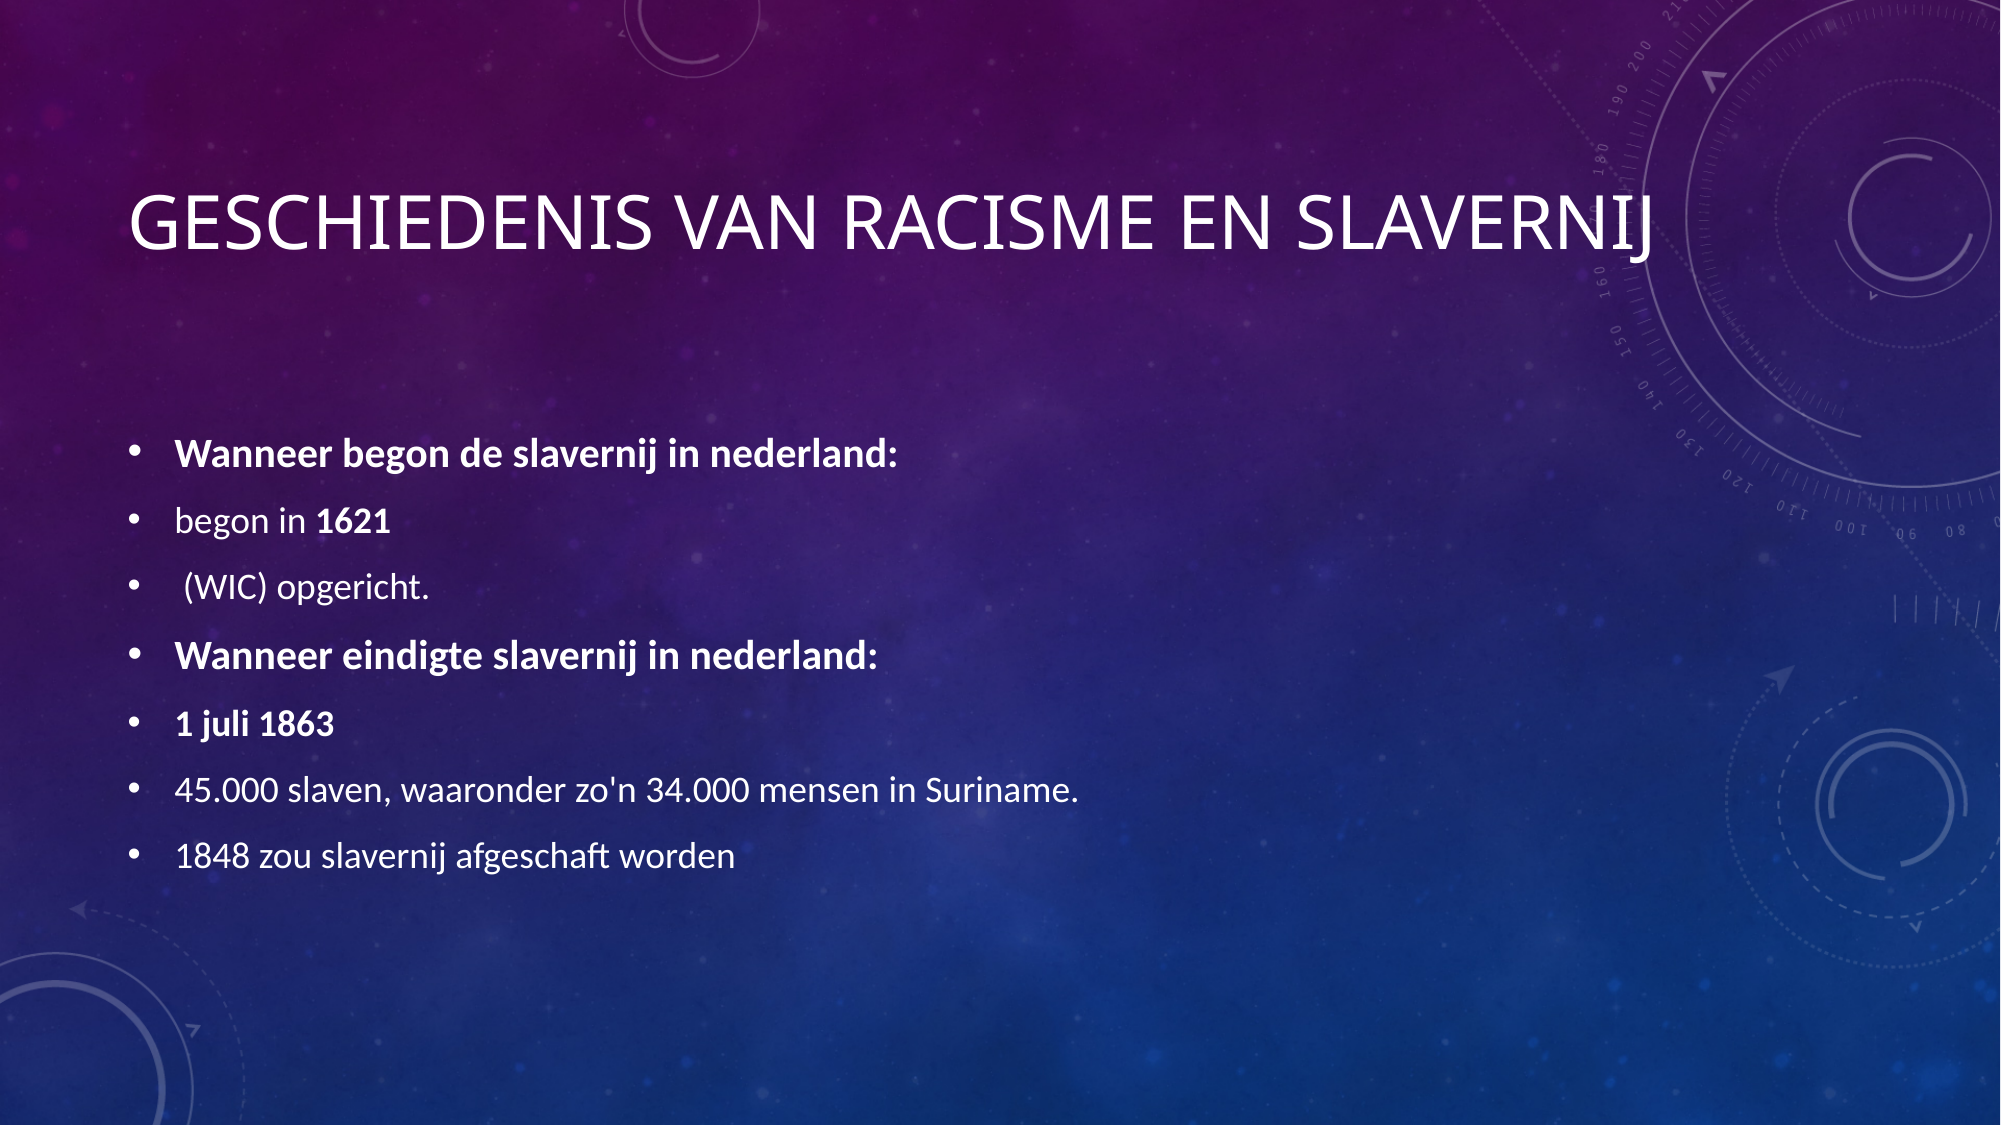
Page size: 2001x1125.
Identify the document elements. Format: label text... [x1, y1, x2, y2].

list Wanneer begon de slavernij in nederland: begon in 1621 (WIC) opgericht. Wanneer eindigte slavernij in nederland: 1 juli 1863 45.000 slaven, waaronder zo'n 34.000 mensen in Suriname. 1848 zou slavernij afgeschaft worden [112, 351, 1775, 950]
picture [0, 0, 2001, 1125]
title Geschiedenis van racisme en slavernij [112, 99, 1775, 339]
